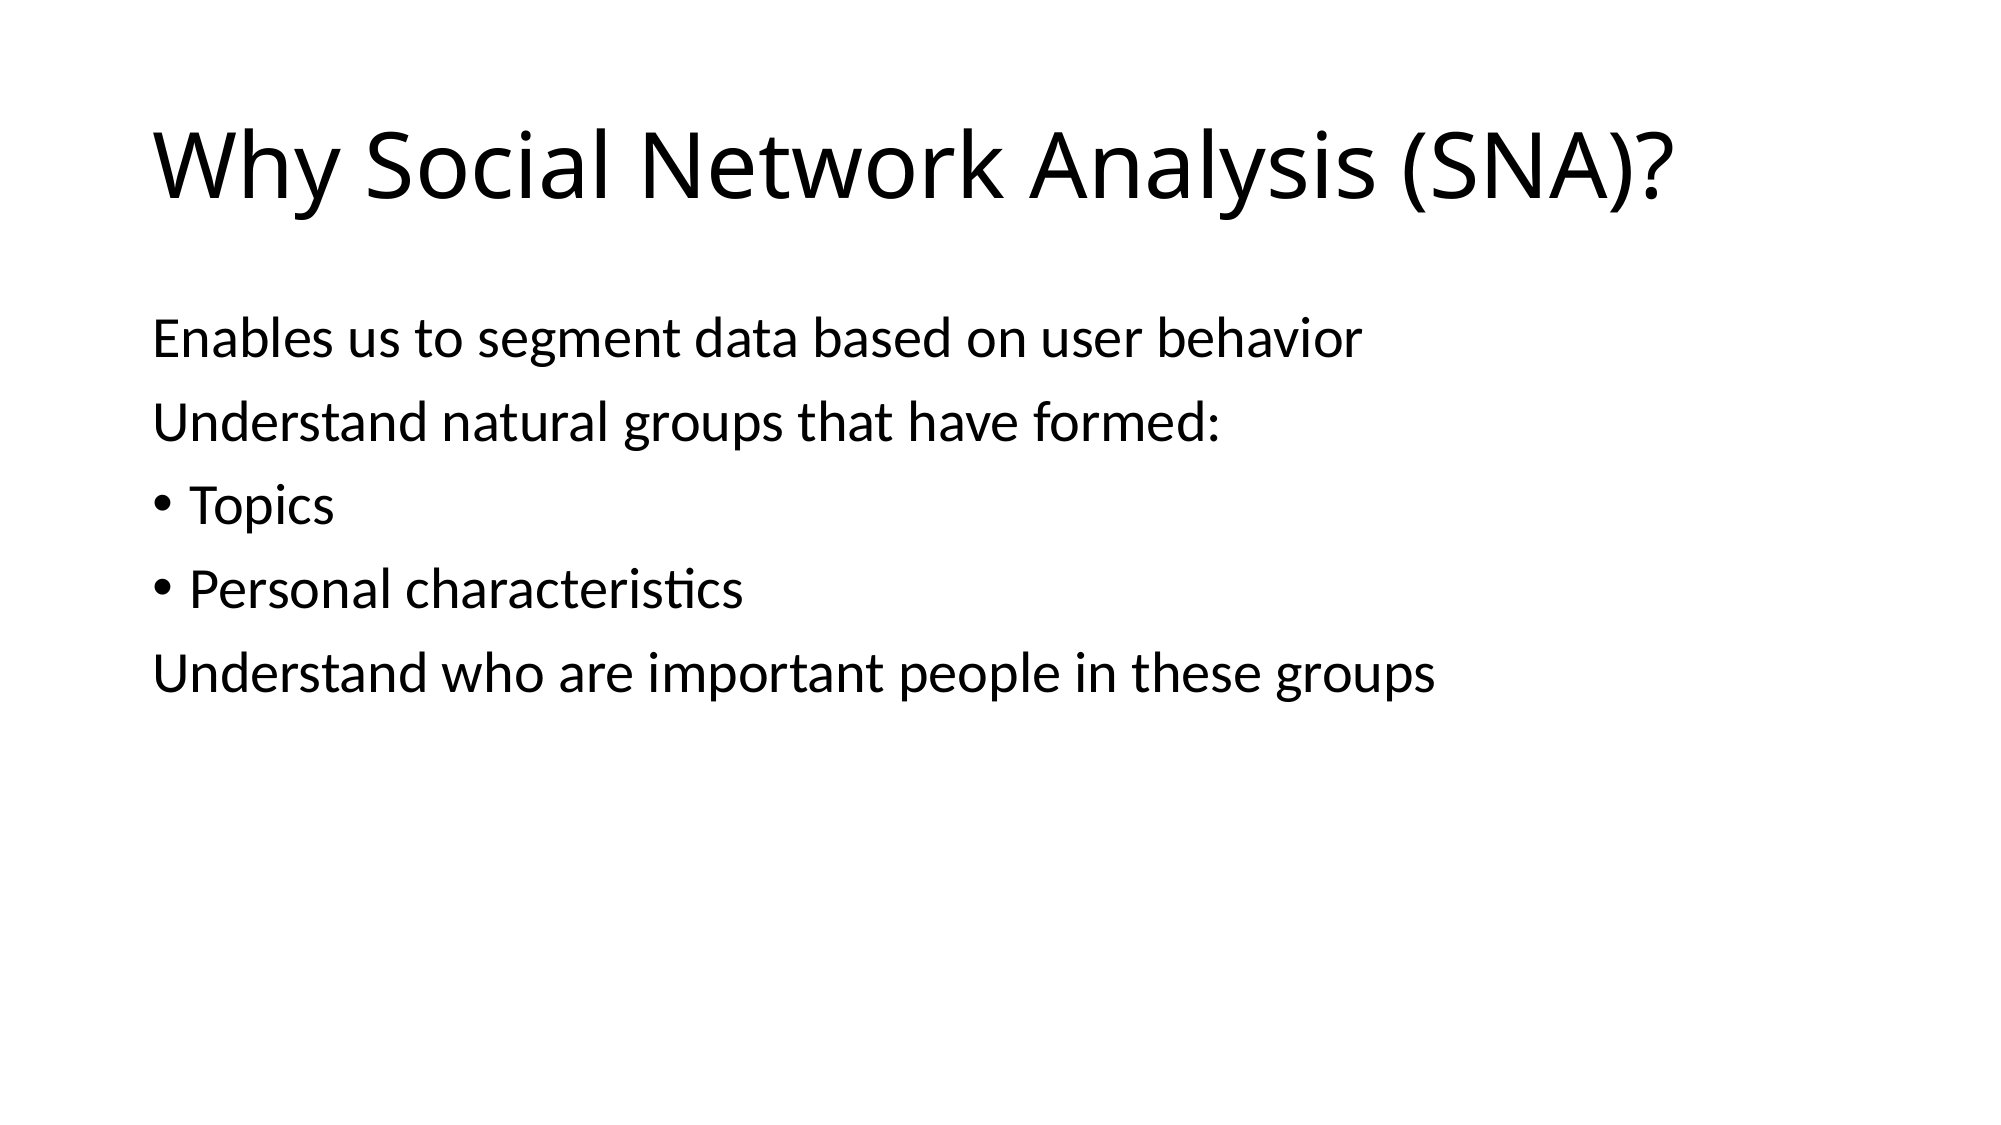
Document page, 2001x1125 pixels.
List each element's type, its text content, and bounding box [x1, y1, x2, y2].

list Enables us to segment data based on user behavior Understand natural groups that have formed: Topics Personal characteristics Understand who are important people in these groups [137, 299, 1863, 1014]
title Why Social Network Analysis (SNA)? [137, 59, 1863, 278]
